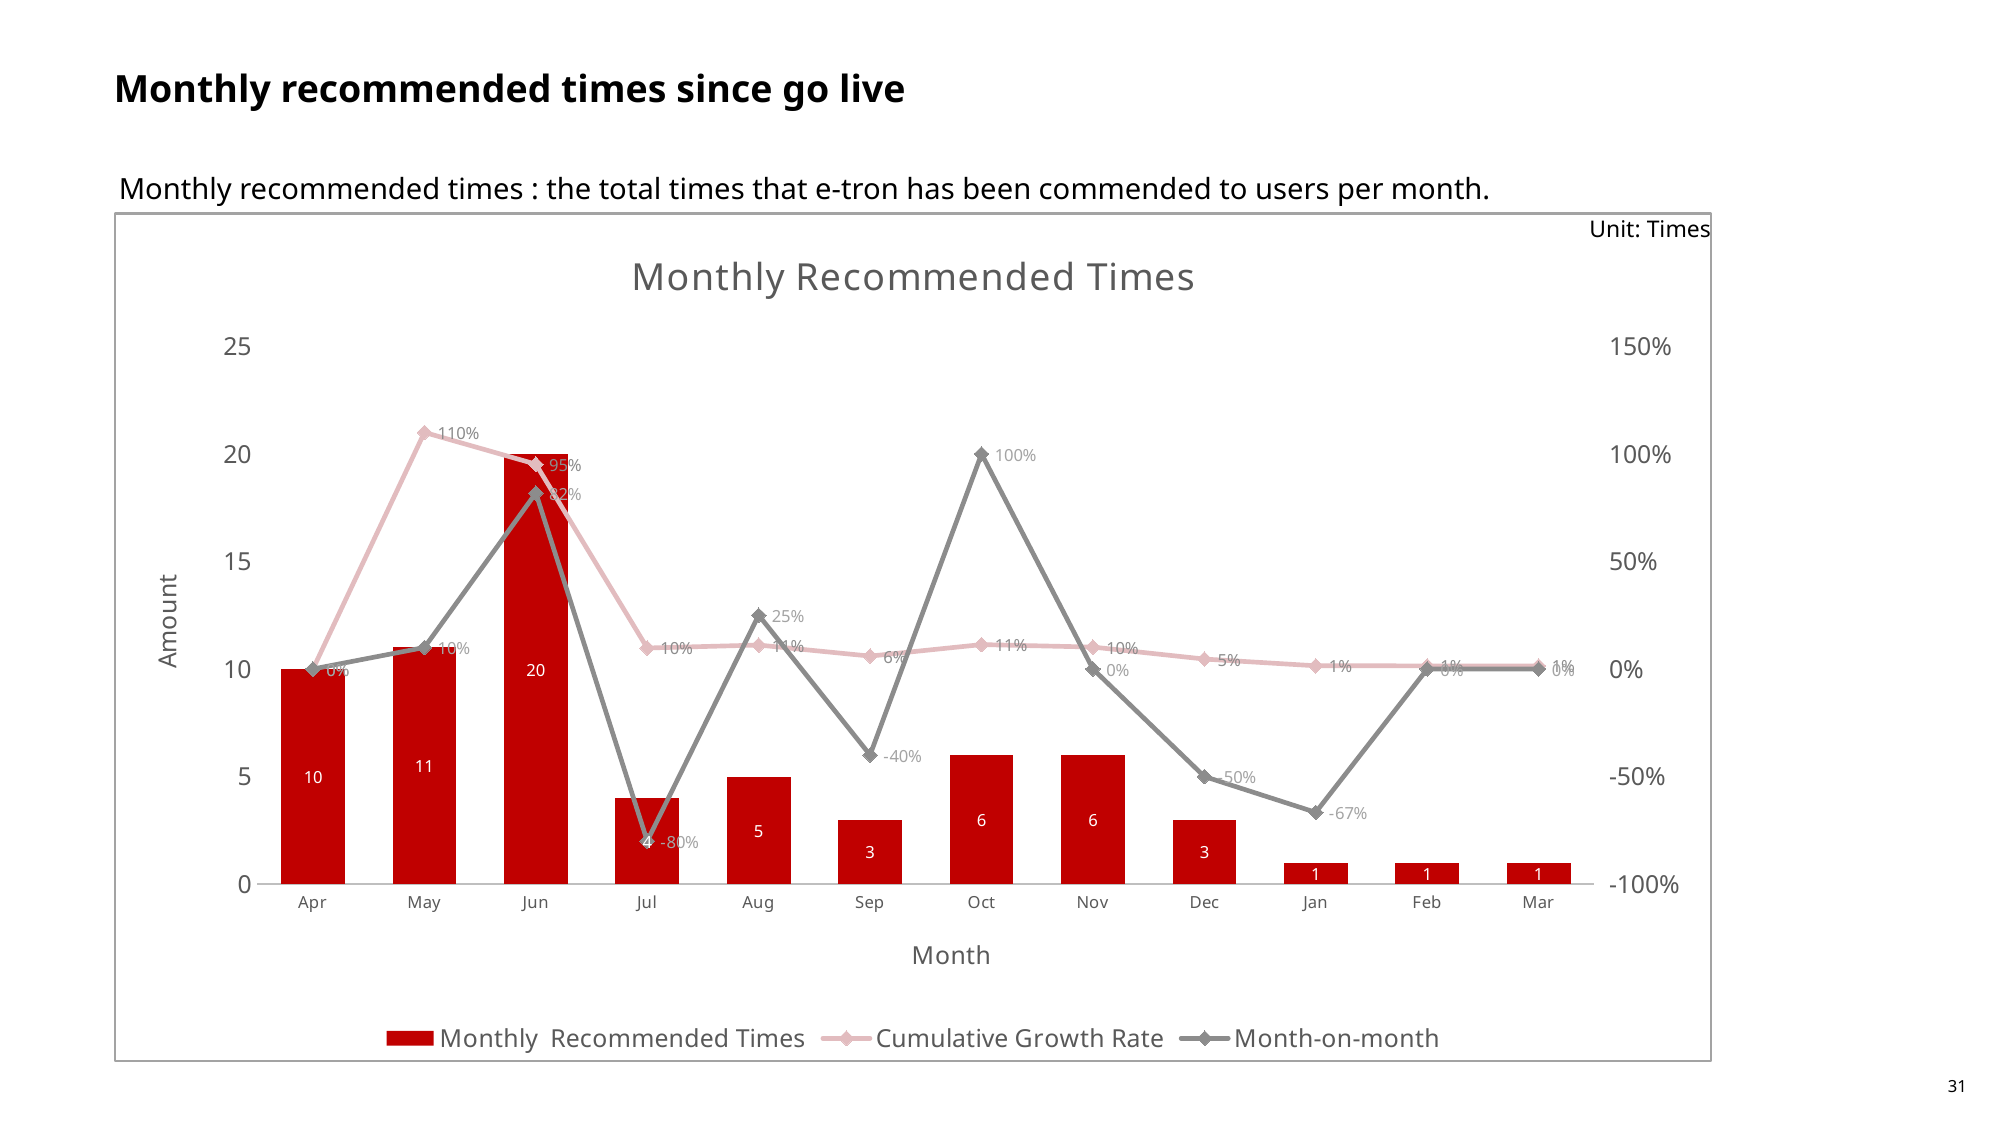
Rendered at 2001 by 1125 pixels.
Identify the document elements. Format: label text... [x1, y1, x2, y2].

title Monthly recommended times since go live [114, 60, 1975, 161]
chart [114, 212, 1713, 1063]
text_box Monthly recommended times : the total times that e-tron has been commended to users per month. [118, 166, 1492, 206]
